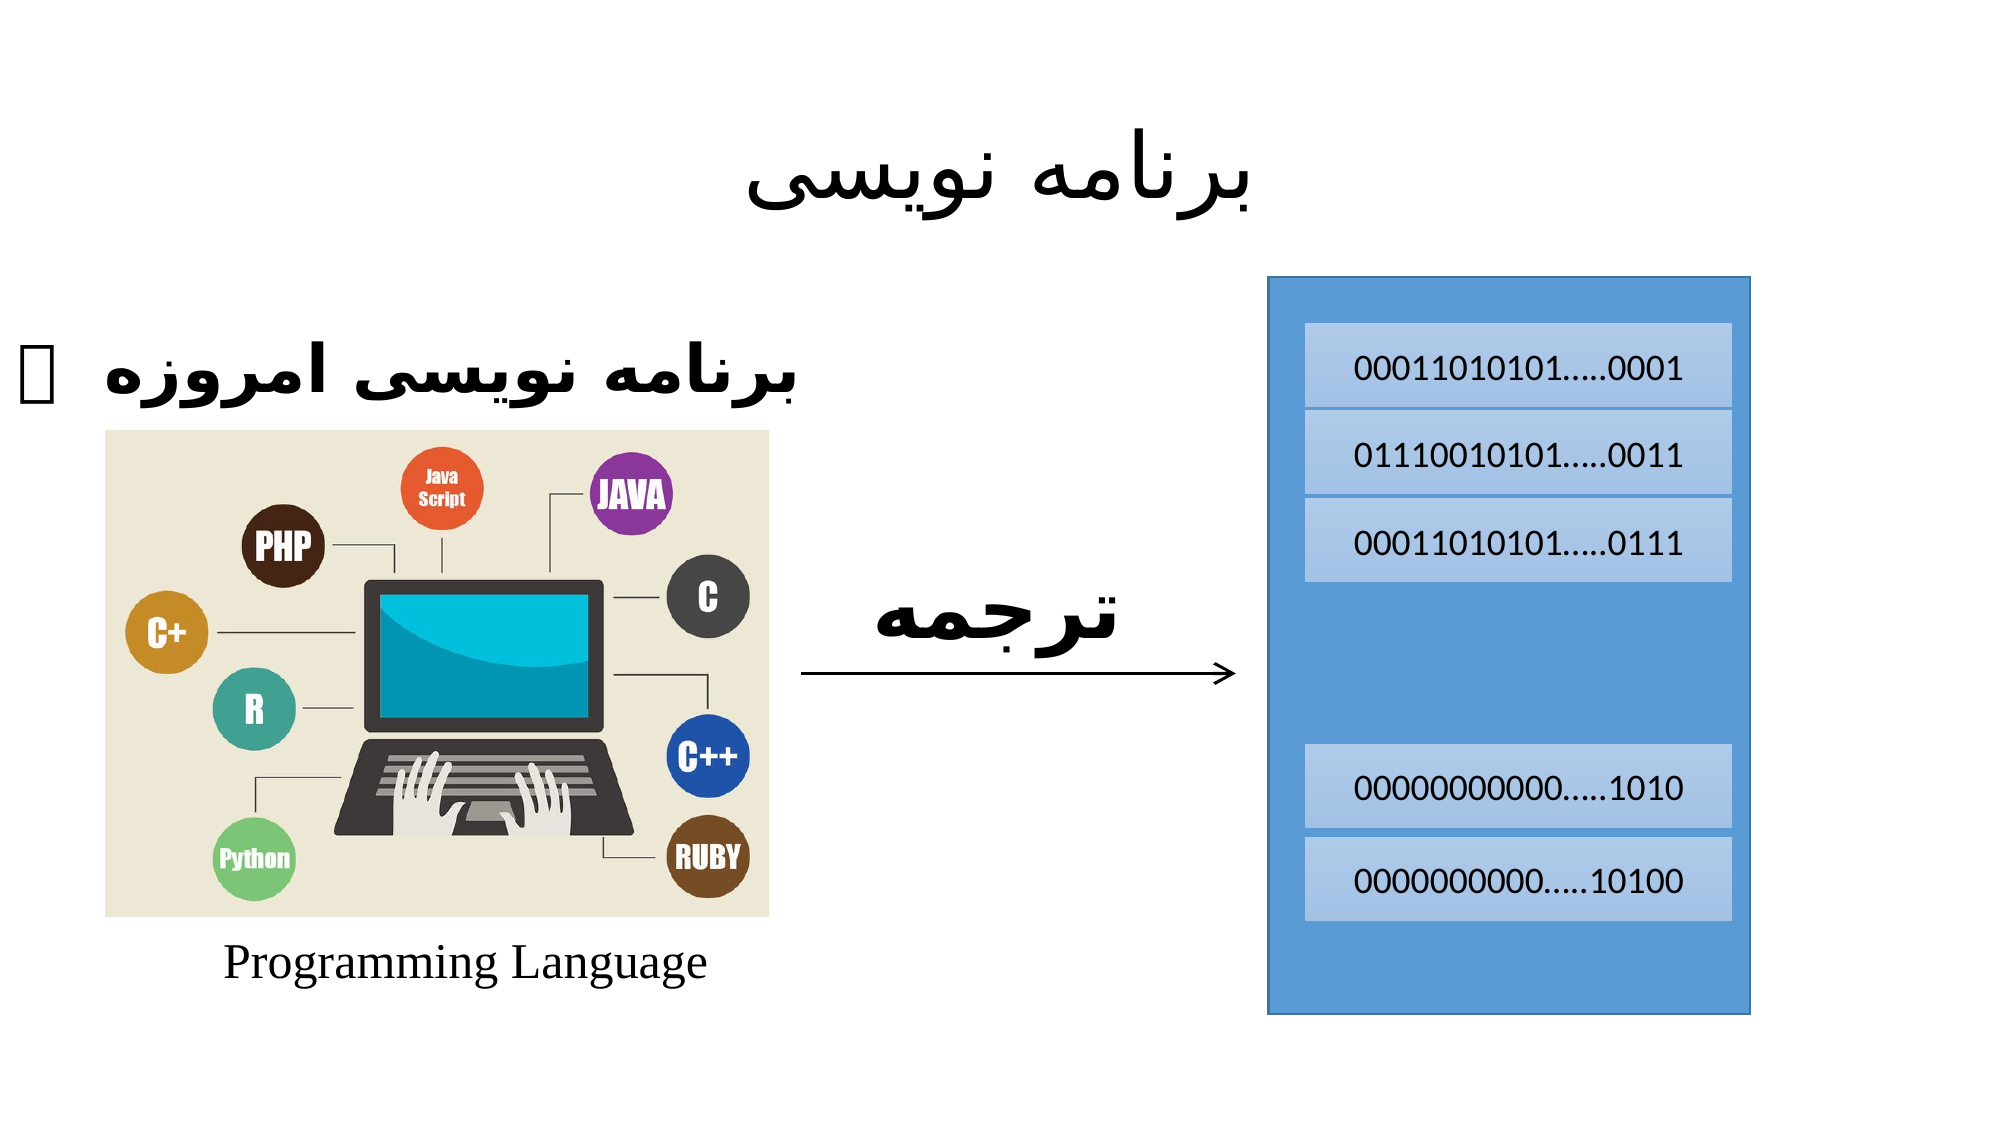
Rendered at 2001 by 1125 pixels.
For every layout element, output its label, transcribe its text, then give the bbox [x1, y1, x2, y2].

text_box 00000000000…..1010 [1304, 743, 1733, 829]
title برنامه نویسی [137, 59, 1863, 278]
text_box 0000000000…..10100 [1304, 836, 1733, 922]
text_box 01110010101…..0011 [1304, 409, 1733, 496]
text_box ترجمه [857, 547, 1137, 663]
picture [104, 430, 769, 917]
text_box [1267, 276, 1751, 1015]
text_box برنامه نویسی امروزه  [2, 318, 817, 414]
text_box 00011010101…..0001 [1304, 322, 1733, 408]
text_box Programming Language [208, 921, 724, 996]
text_box 00011010101…..0111 [1304, 497, 1733, 583]
